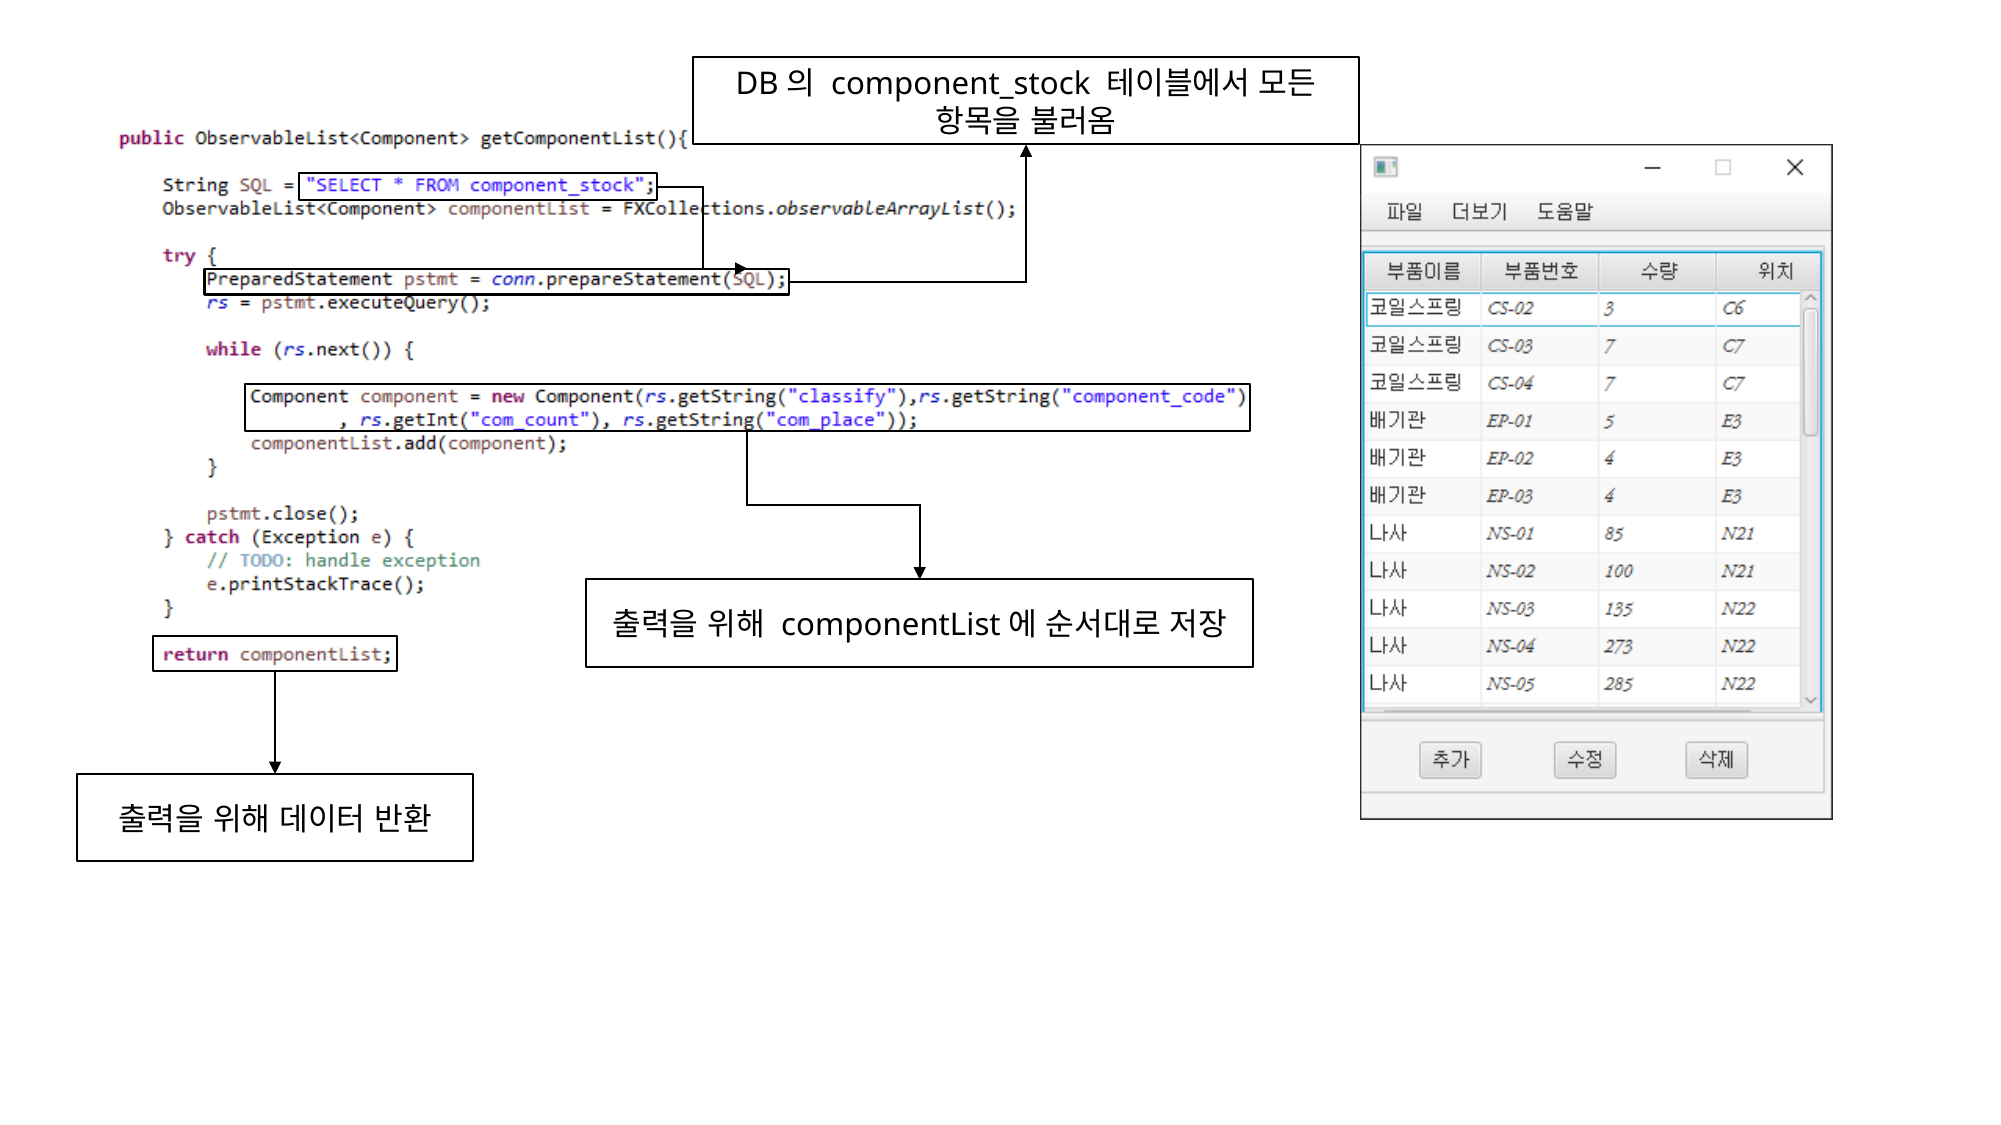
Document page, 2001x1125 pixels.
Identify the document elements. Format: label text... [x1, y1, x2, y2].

picture [113, 121, 1257, 667]
text_box DB의 component_stock 테이블에서 모든 항목을 불러옴 [692, 57, 1360, 145]
text_box 출력을 위해 데이터 반환 [77, 773, 474, 862]
picture [1360, 144, 1833, 820]
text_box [789, 144, 1027, 282]
text_box [153, 667, 397, 671]
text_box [657, 186, 748, 269]
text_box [759, 419, 908, 592]
